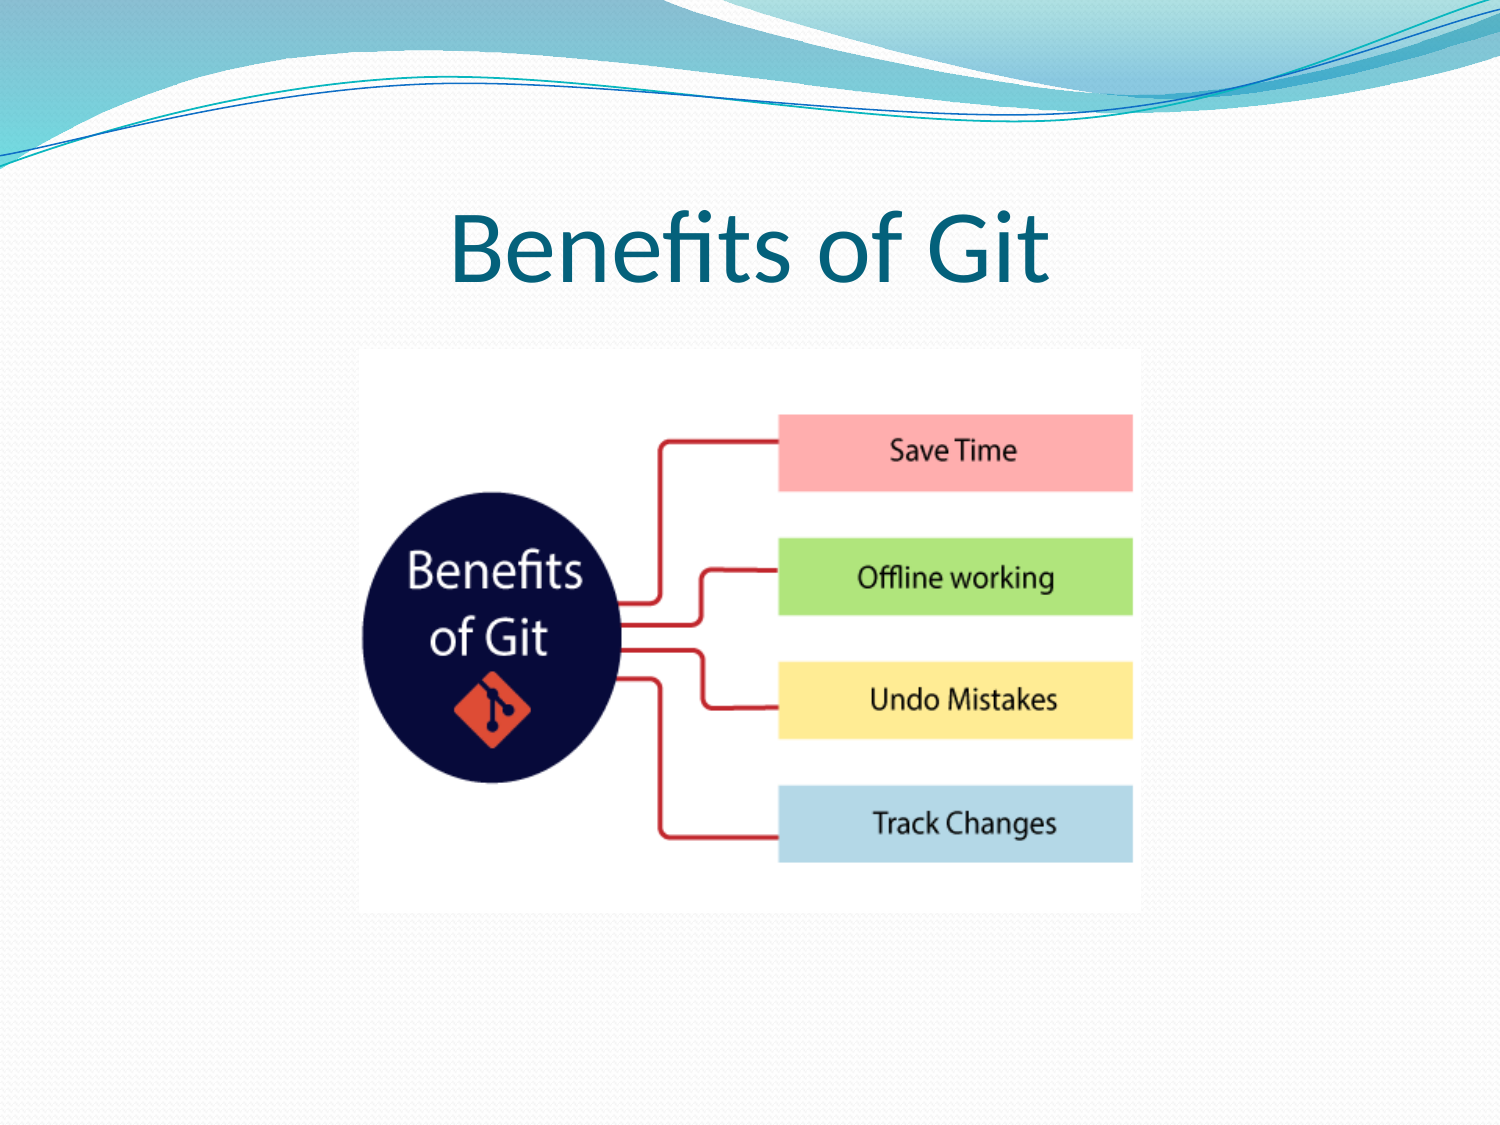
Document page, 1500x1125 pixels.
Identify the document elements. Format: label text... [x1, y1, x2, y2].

title Benefits of Git [75, 115, 1425, 303]
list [359, 349, 1141, 913]
